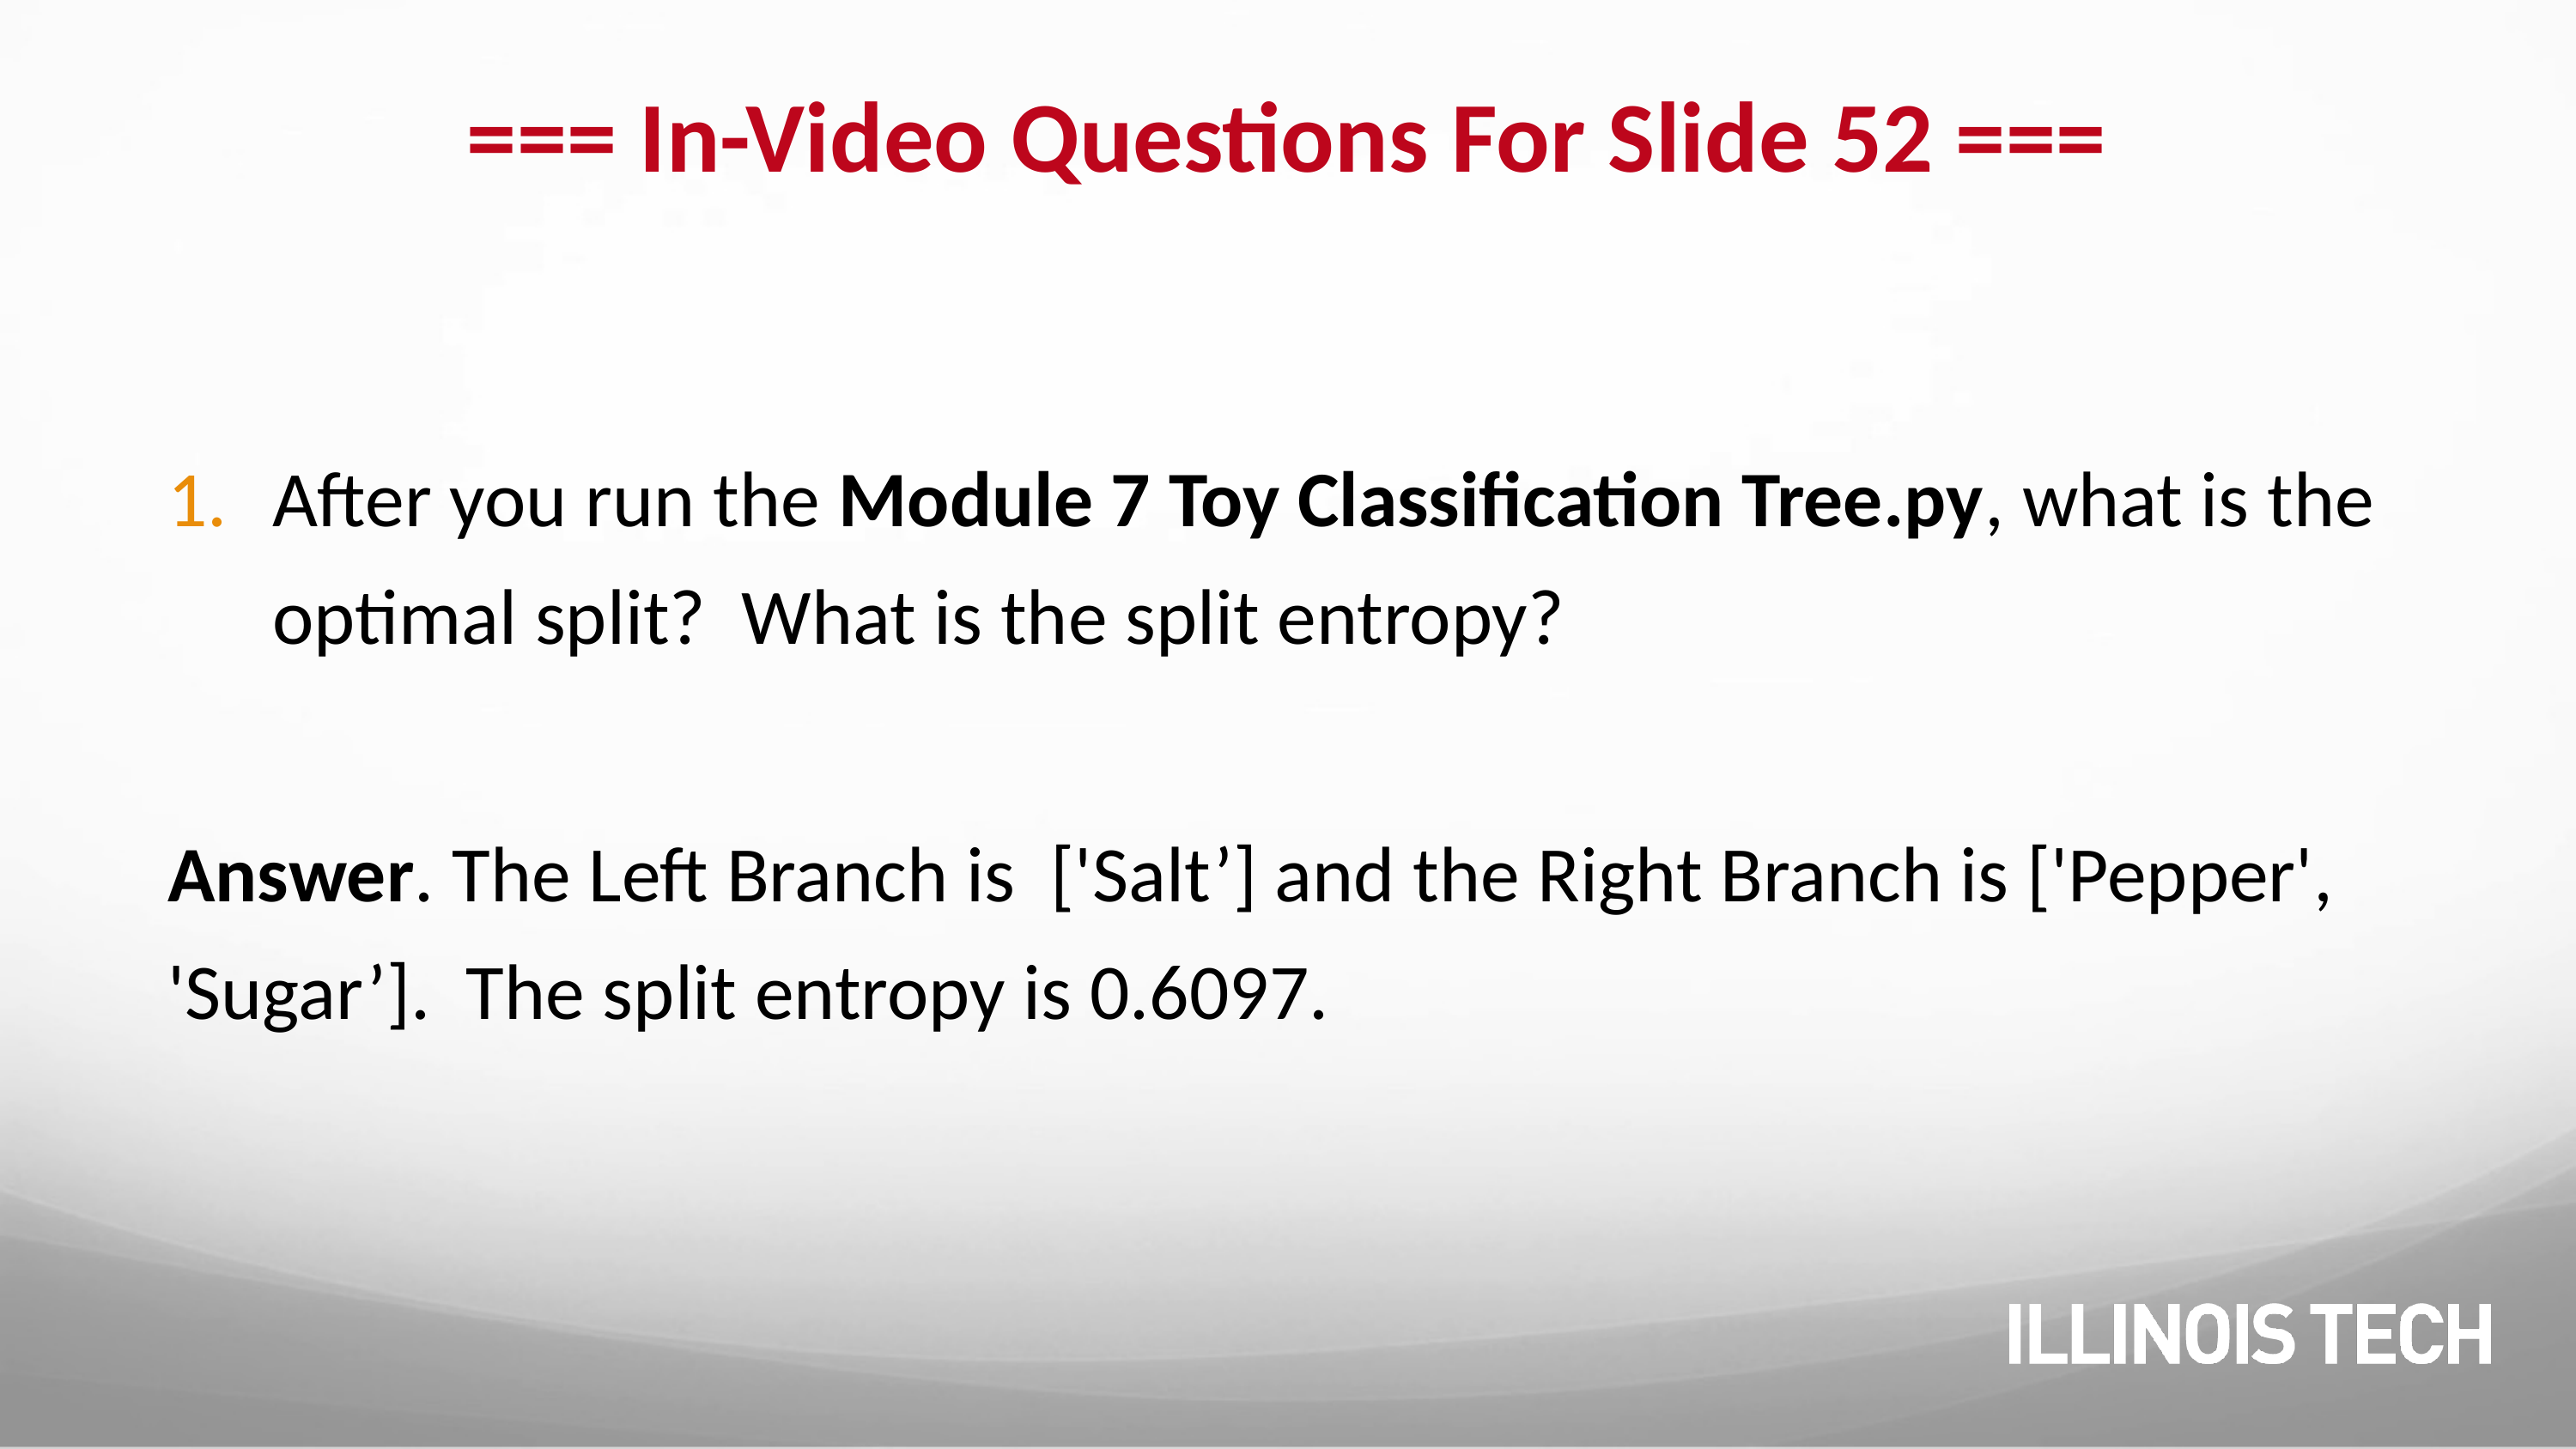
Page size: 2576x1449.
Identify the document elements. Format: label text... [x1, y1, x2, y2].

title === In-Video Questions For Slide 52 === [155, 22, 2421, 241]
list After you run the Module 7 Toy Classification Tree.py, what is the optimal split? What is the split entropy? Answer. The Left Branch is ['Salt’] and the Right Branch is ['Pepper', 'Sugar’]. The split entropy is 0.6097. [155, 288, 2421, 1259]
picture [0, 0, 2576, 1449]
